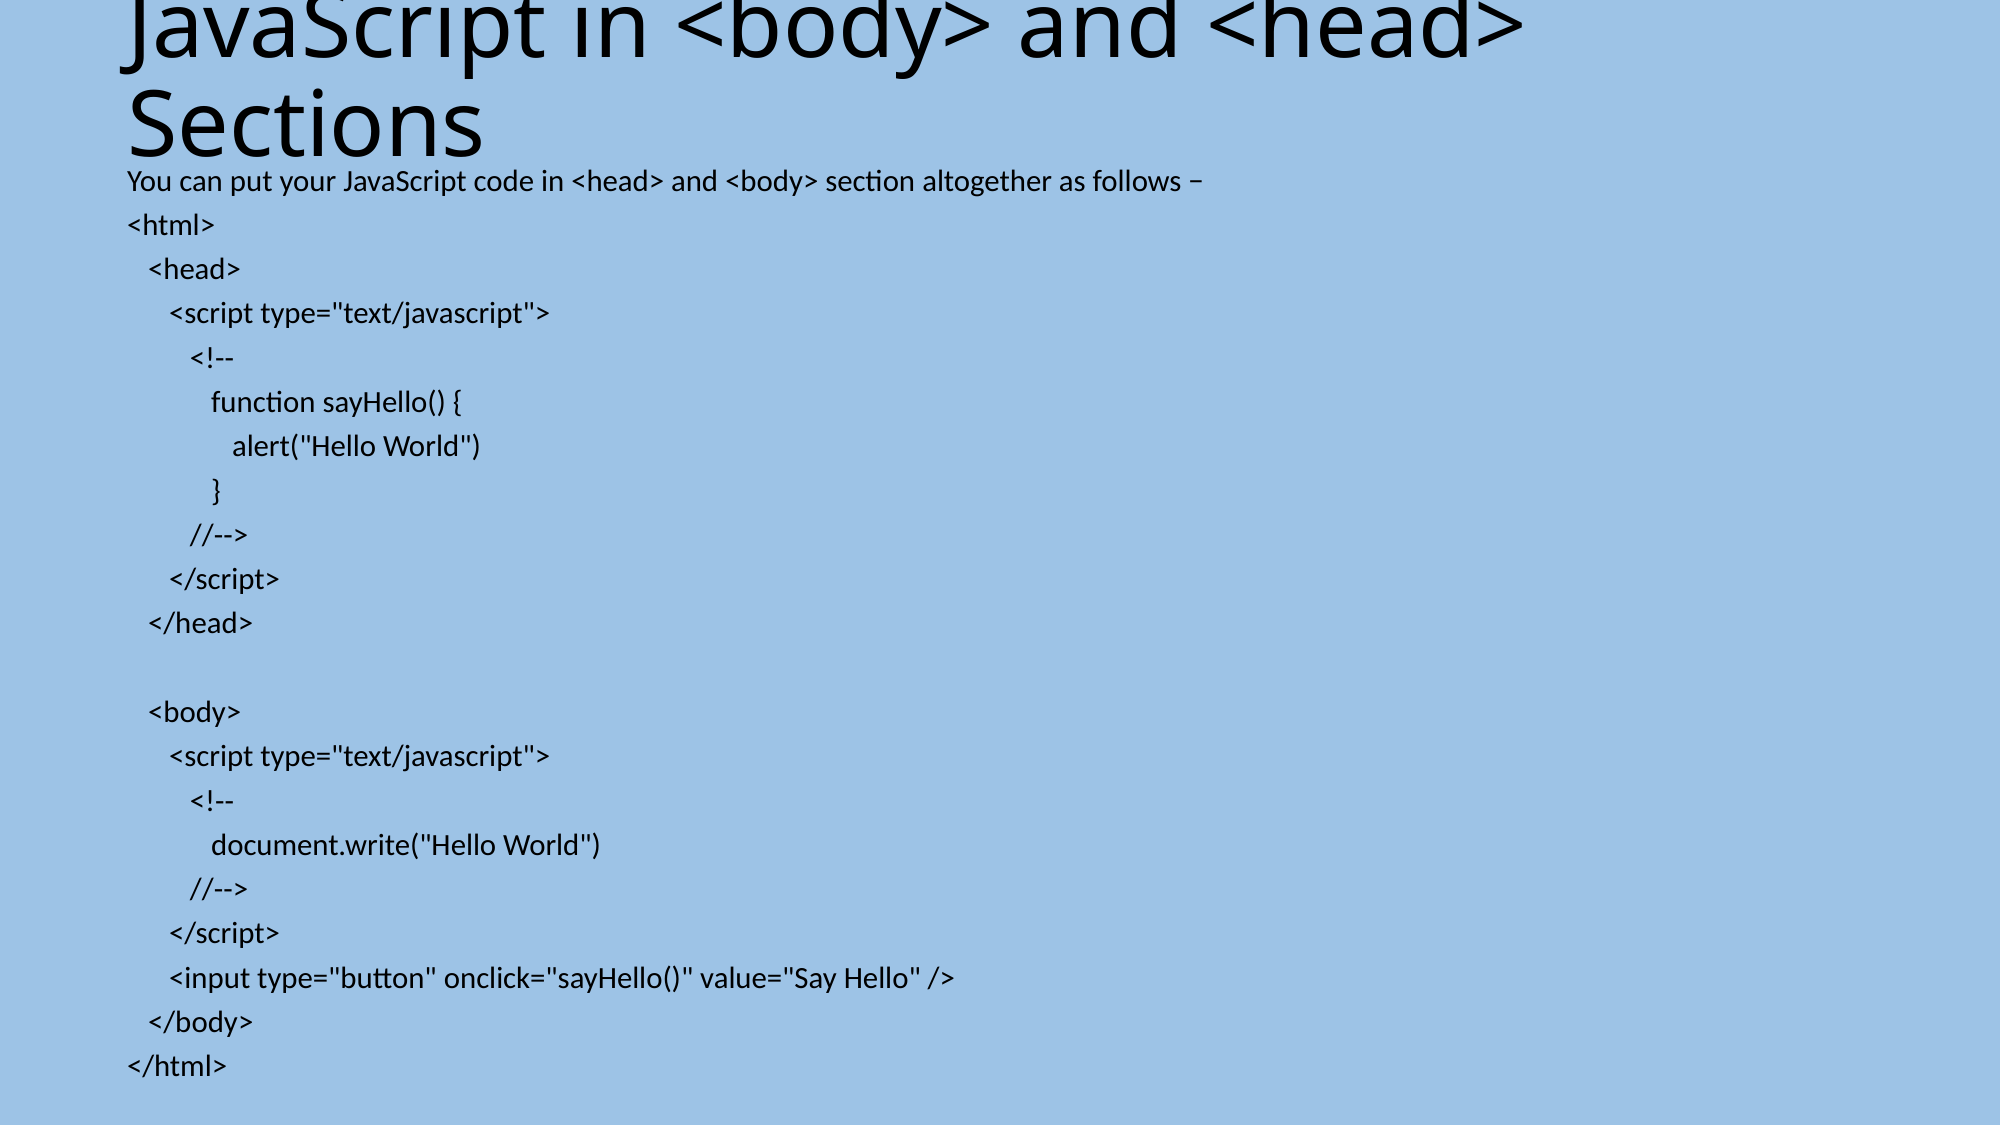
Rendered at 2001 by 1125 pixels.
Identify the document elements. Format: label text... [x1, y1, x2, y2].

title JavaScript in <body> and <head> Sections [112, 0, 1838, 155]
list You can put your JavaScript code in <head> and <body> section altogether as follows − <html> <head> <script type="text/javascript"> <!-- function sayHello() { alert("Hello World") } //--> </script> </head> <body> <script type="text/javascript"> <!-- document.write("Hello World") //--> </script> <input type="button" onclick="sayHello()" value="Say Hello" /> </body> </html> [112, 156, 1865, 1102]
